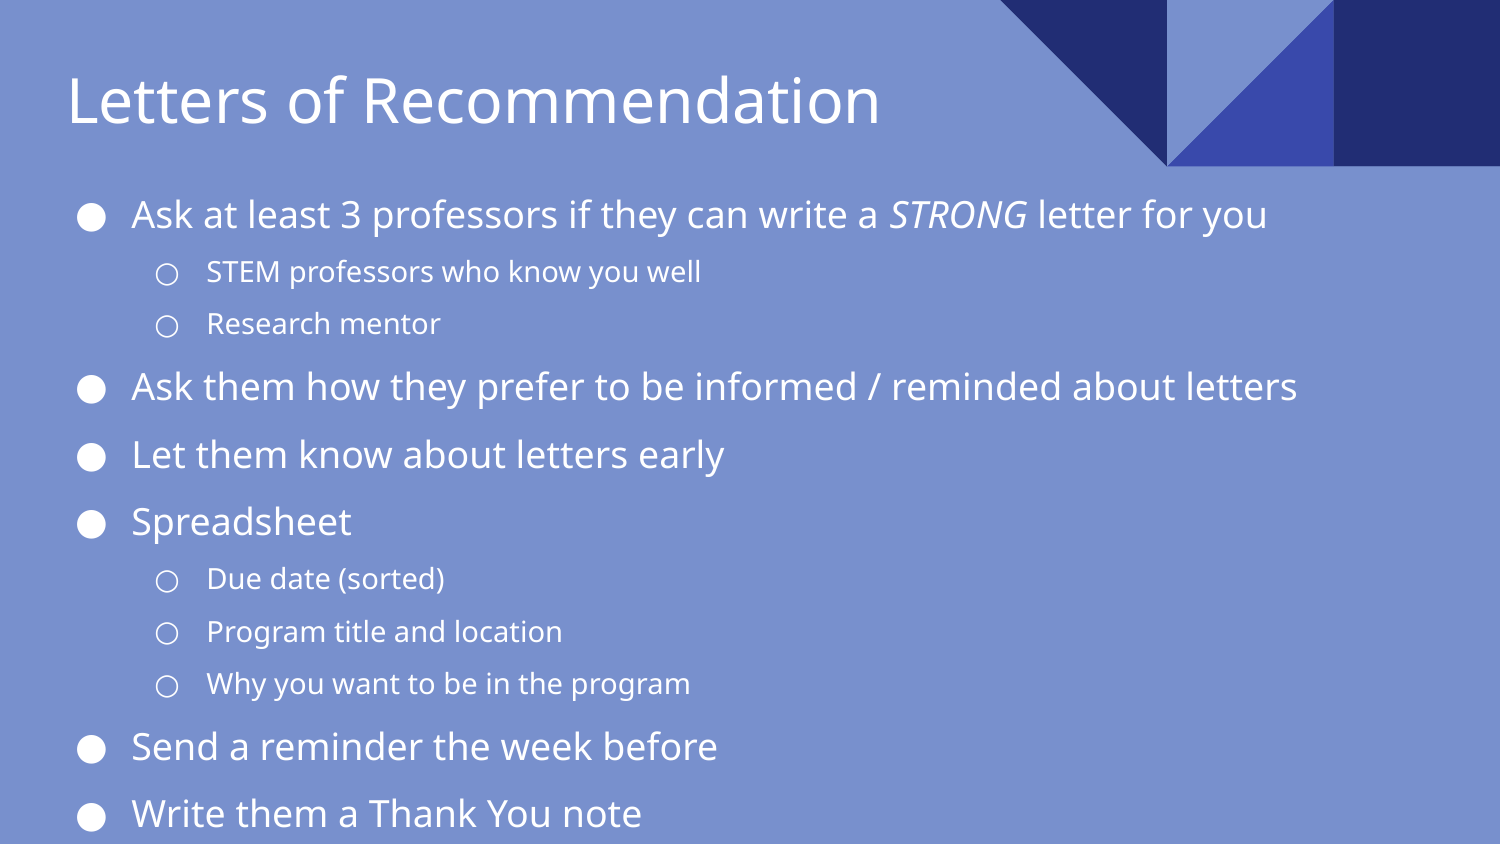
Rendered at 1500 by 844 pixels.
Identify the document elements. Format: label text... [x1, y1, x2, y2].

title Letters of Recommendation [51, 48, 1449, 148]
list Ask at least 3 professors if they can write a STRONG letter for you STEM professors who know you well Research mentor Ask them how they prefer to be informed / reminded about letters Let them know about letters early Spreadsheet Due date (sorted) Program title and location Why you want to be in the program Send a reminder the week before Write them a Thank You note [41, 153, 1440, 701]
